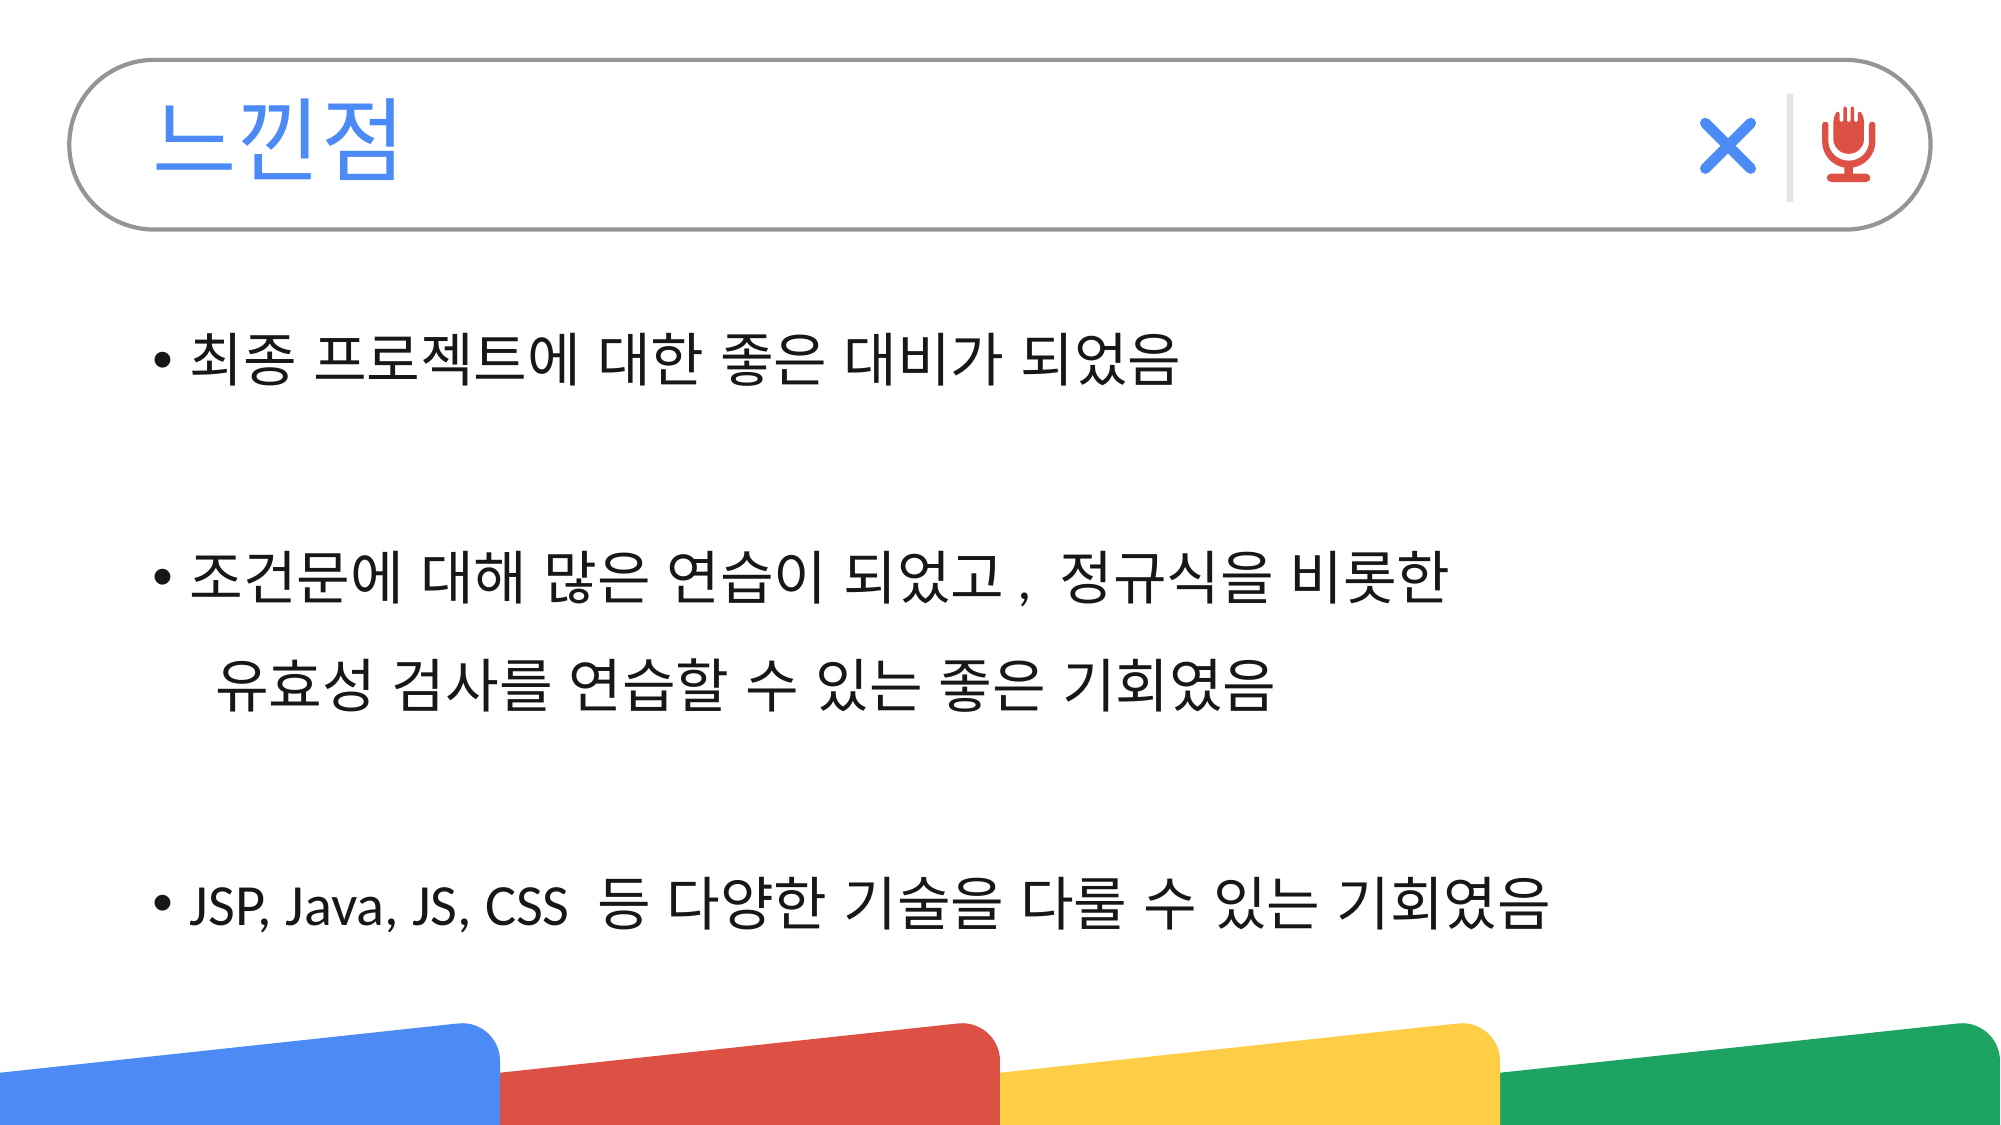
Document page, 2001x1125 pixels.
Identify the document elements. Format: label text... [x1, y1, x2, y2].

title 느낀점 [137, 59, 1650, 230]
list 최종 프로젝트에 대한 좋은 대비가 되었음 조건문에 대해 많은 연습이 되었고, 정규식을 비롯한 유효성 검사를 연습할 수 있는 좋은 기회였음 JSP, Java, JS, CSS 등 다양한 기술을 다룰 수 있는 기회였음 [137, 324, 1863, 993]
